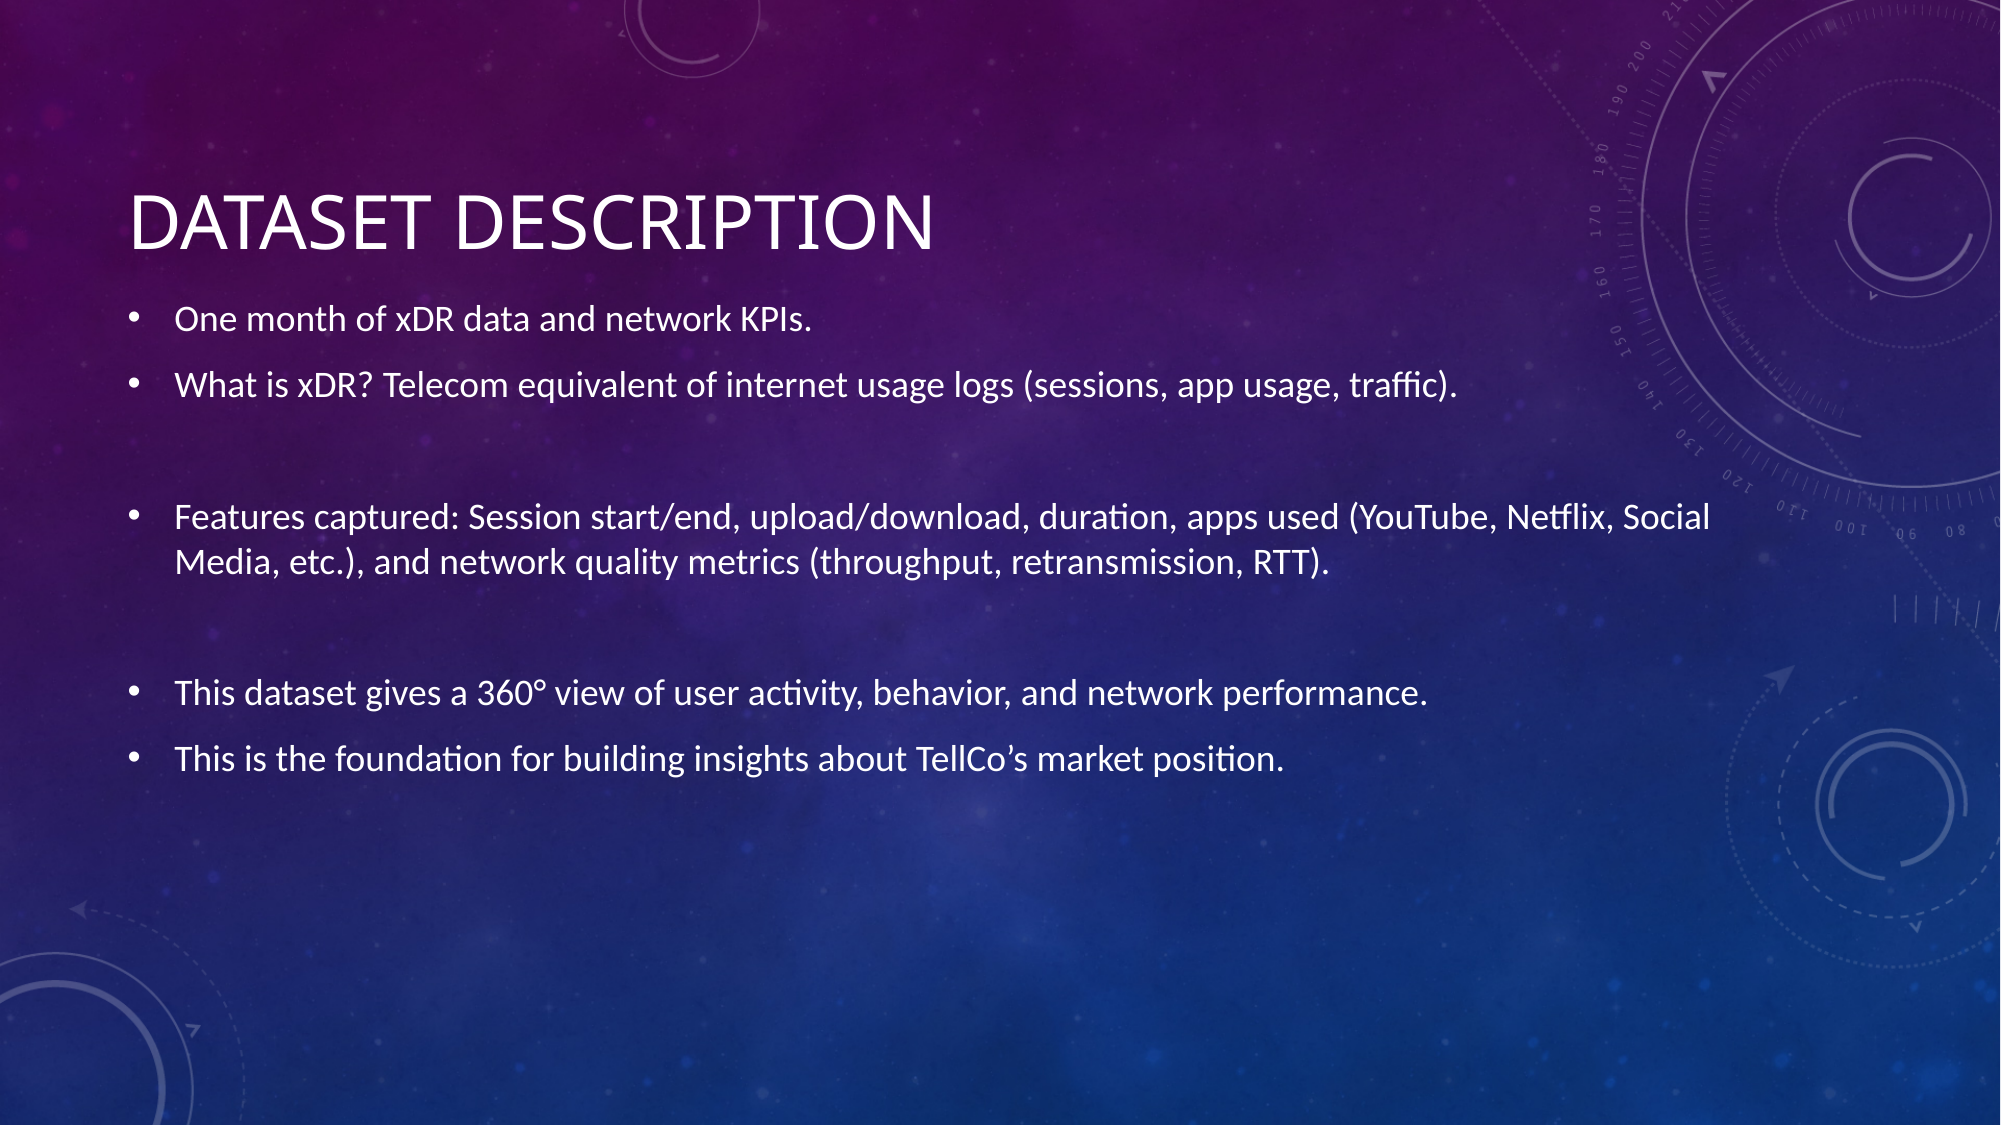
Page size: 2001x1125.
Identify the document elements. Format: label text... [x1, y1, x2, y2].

picture [0, 0, 2001, 1125]
list One month of xDR data and network KPIs. What is xDR? Telecom equivalent of internet usage logs (sessions, app usage, traffic). Features captured: Session start/end, upload/download, duration, apps used (YouTube, Netflix, Social Media, etc.), and network quality metrics (throughput, retransmission, RTT). This dataset gives a 360° view of user activity, behavior, and network performance. This is the foundation for building insights about TellCo’s market position. [112, 286, 1775, 1063]
title Dataset Description [112, 99, 1775, 286]
